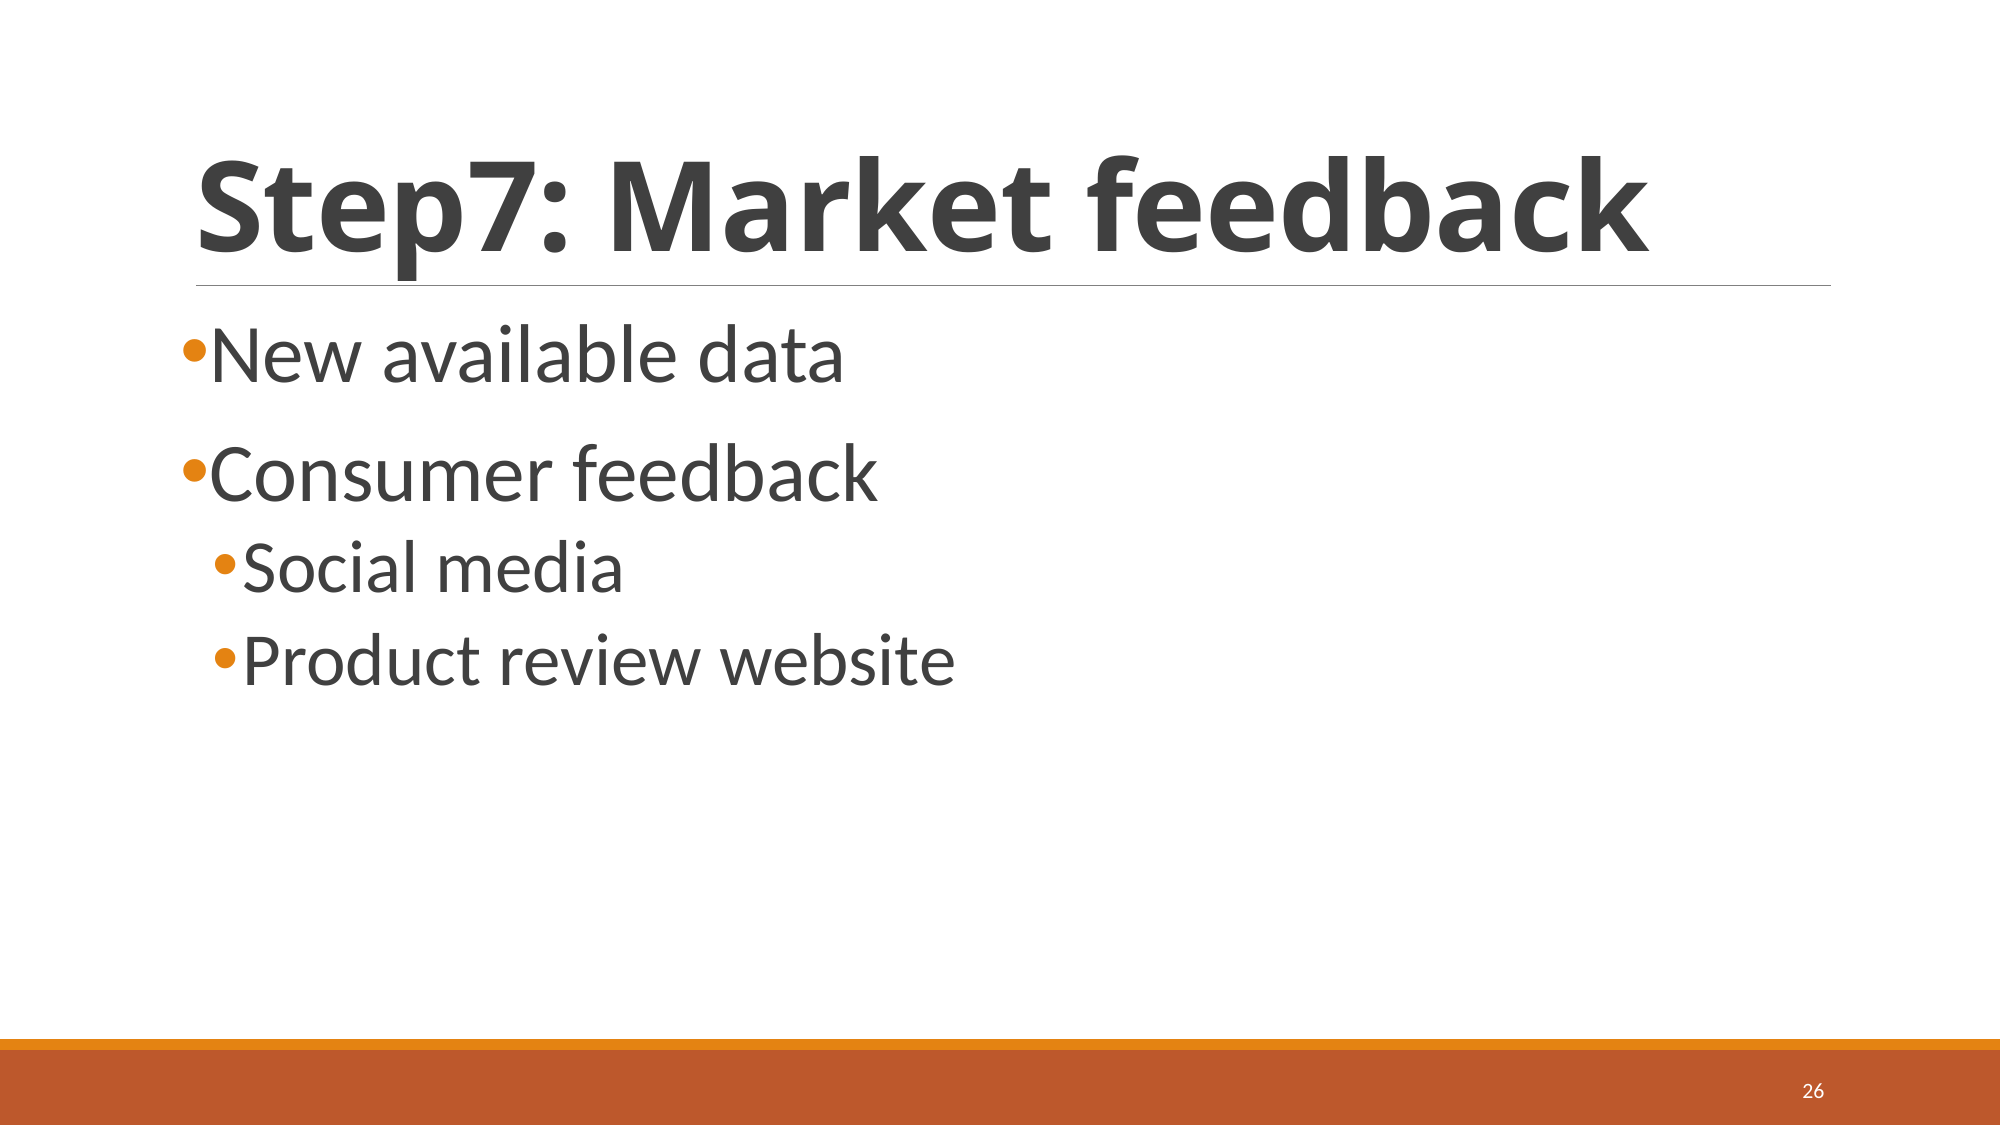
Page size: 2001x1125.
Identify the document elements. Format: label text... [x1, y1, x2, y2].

list New available data Consumer feedback Social media Product review website [180, 302, 1830, 963]
title Step7: Market feedback [180, 47, 1830, 285]
slide_number 26 [1624, 1059, 1840, 1120]
